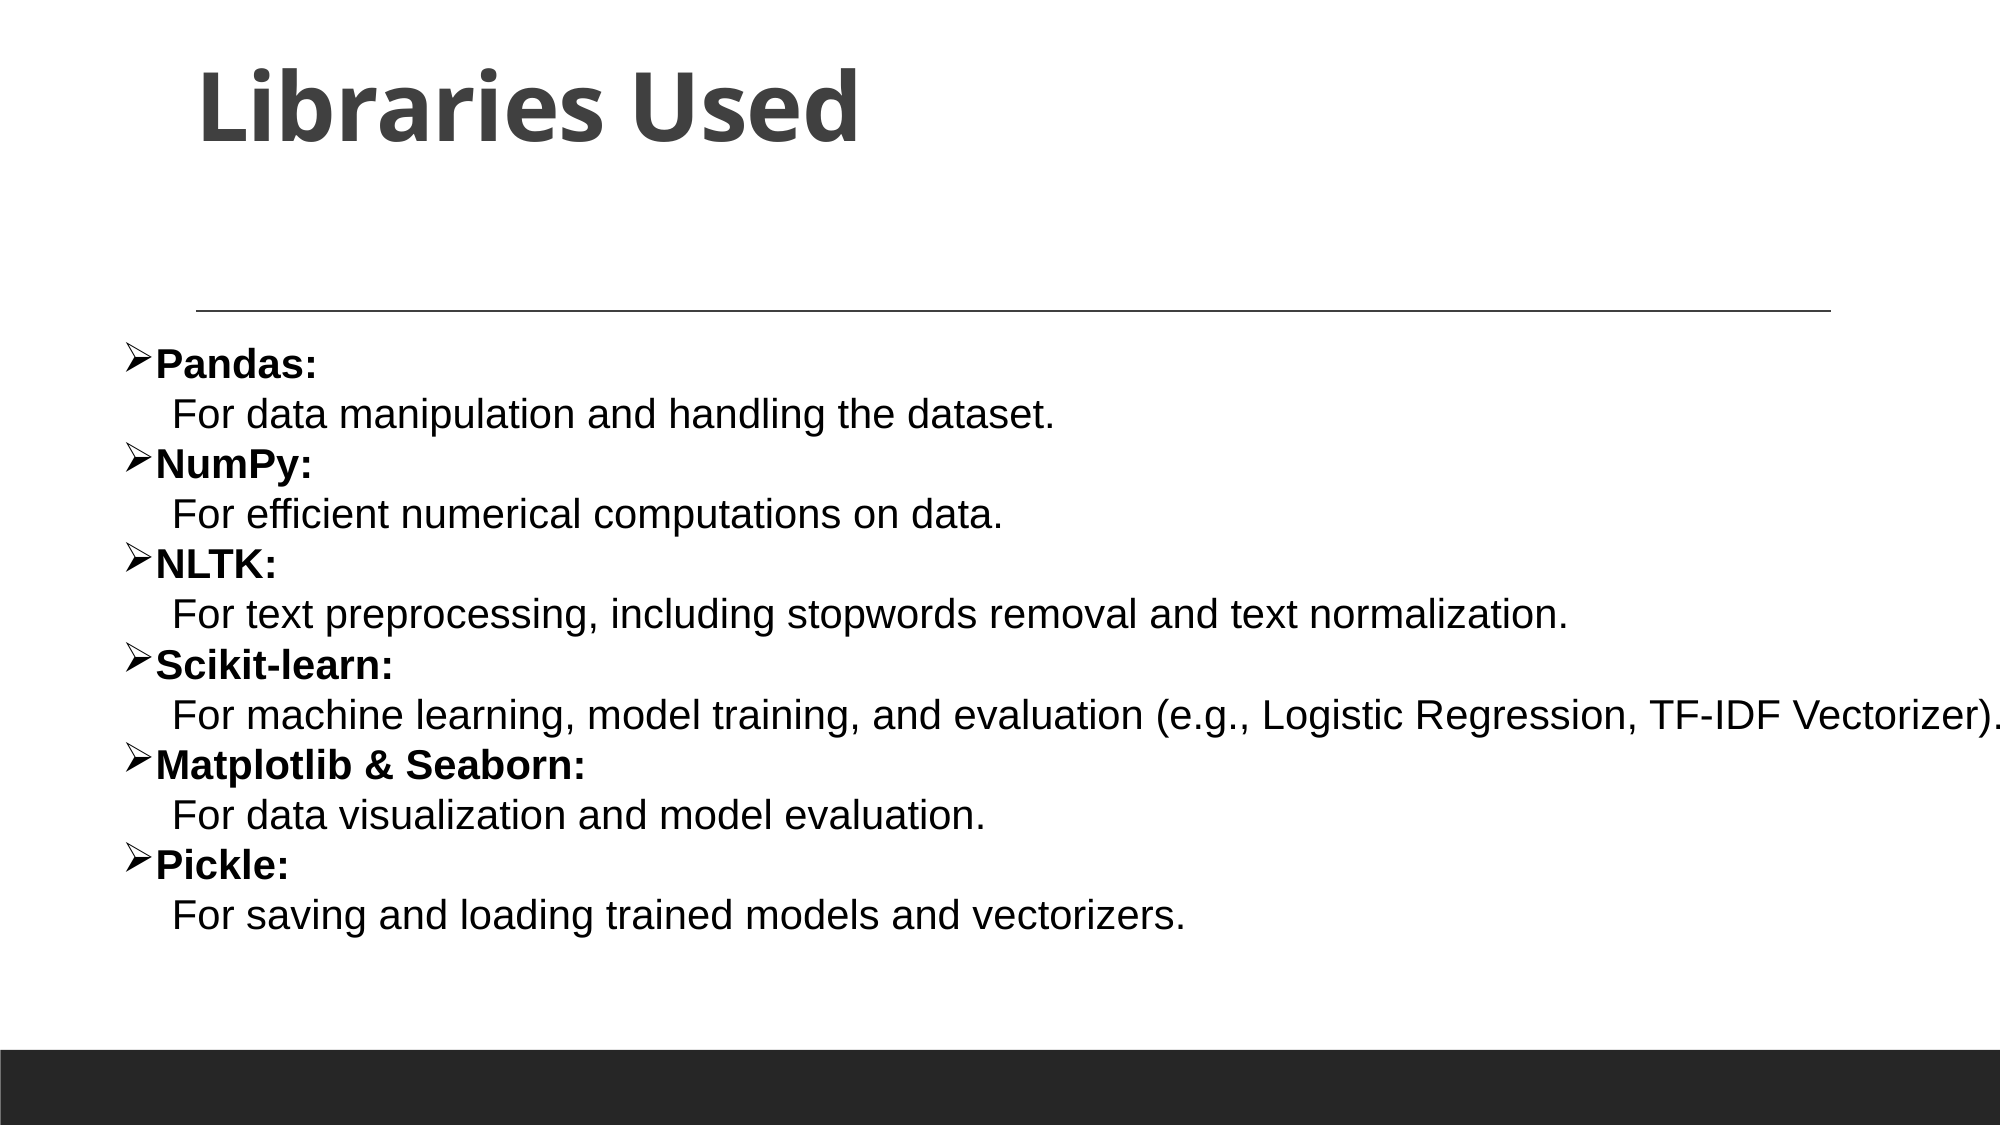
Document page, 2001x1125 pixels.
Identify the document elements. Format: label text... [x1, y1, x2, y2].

title Libraries Used [180, 47, 1830, 285]
list Pandas: For data manipulation and handling the dataset. NumPy: For efficient numerical computations on data. NLTK: For text preprocessing, including stopwords removal and text normalization. Scikit-learn: For machine learning, model training, and evaluation (e.g., Logistic Regression, TF-IDF Vectorizer). Matplotlib & Seaborn: For data visualization and model evaluation. Pickle: For saving and loading trained models and vectorizers. [107, 329, 2000, 996]
